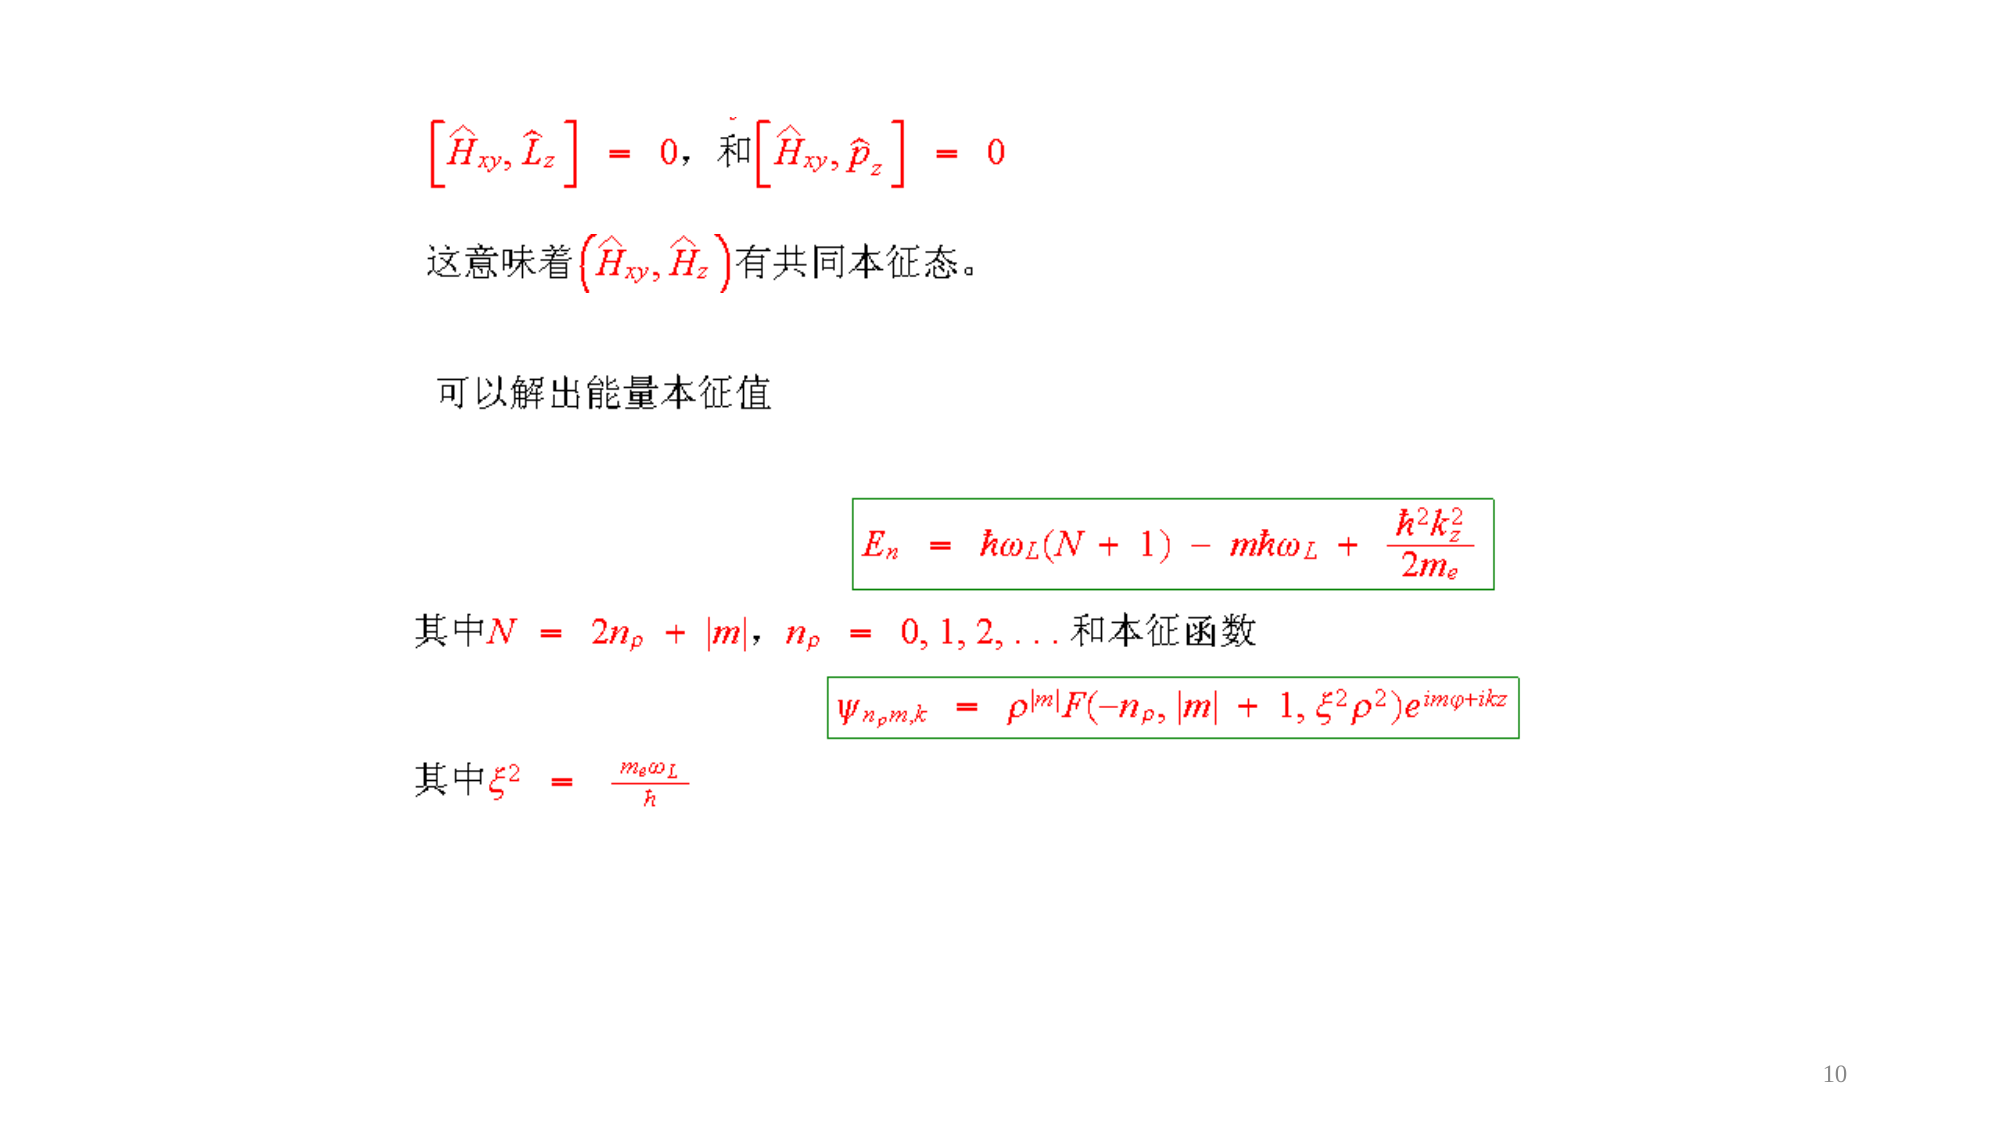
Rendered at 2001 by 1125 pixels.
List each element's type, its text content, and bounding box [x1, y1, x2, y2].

picture [402, 492, 1531, 816]
picture [425, 363, 790, 422]
slide_number 10 [1412, 1042, 1863, 1103]
picture [425, 117, 1009, 193]
picture [414, 234, 979, 293]
